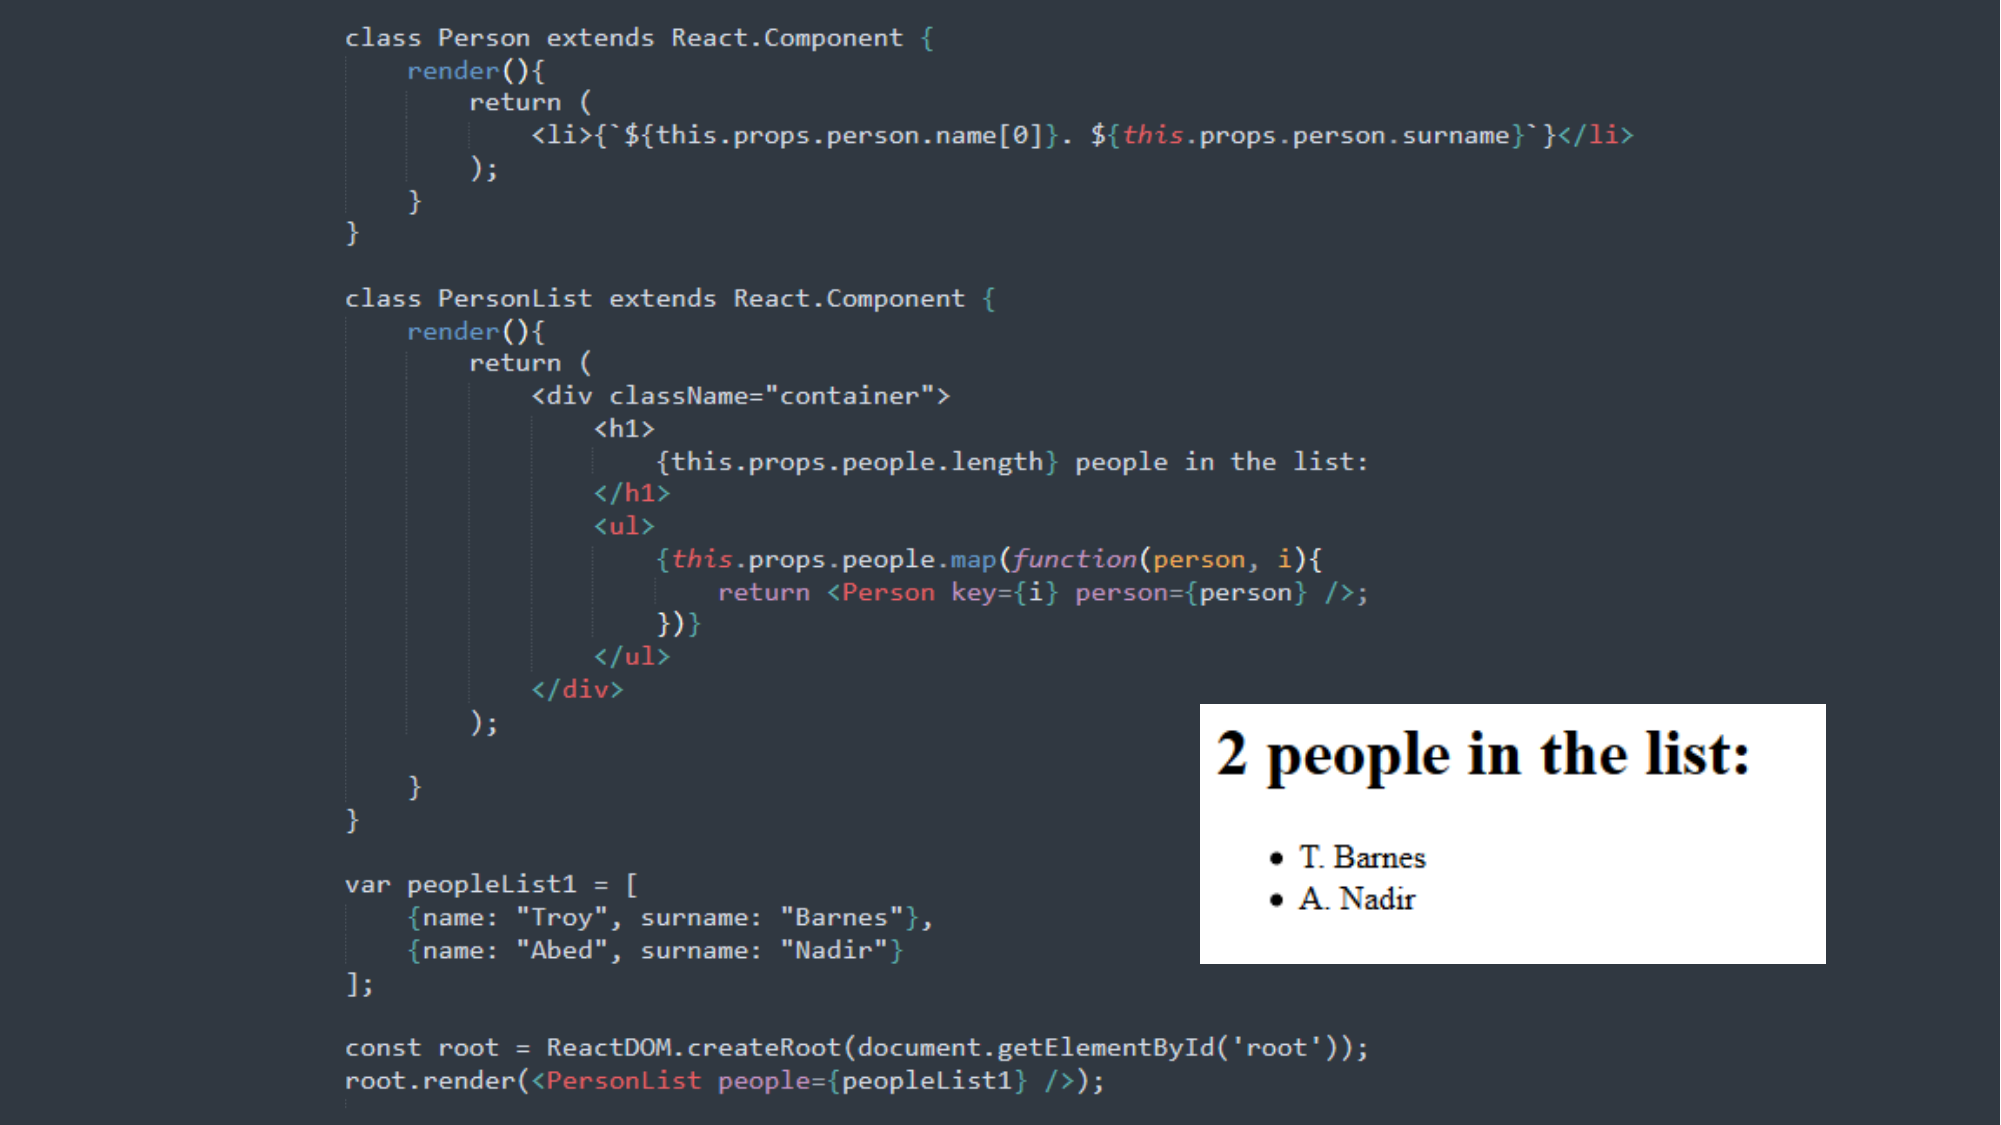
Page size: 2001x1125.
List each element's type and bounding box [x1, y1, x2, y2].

picture [345, 15, 1826, 1110]
